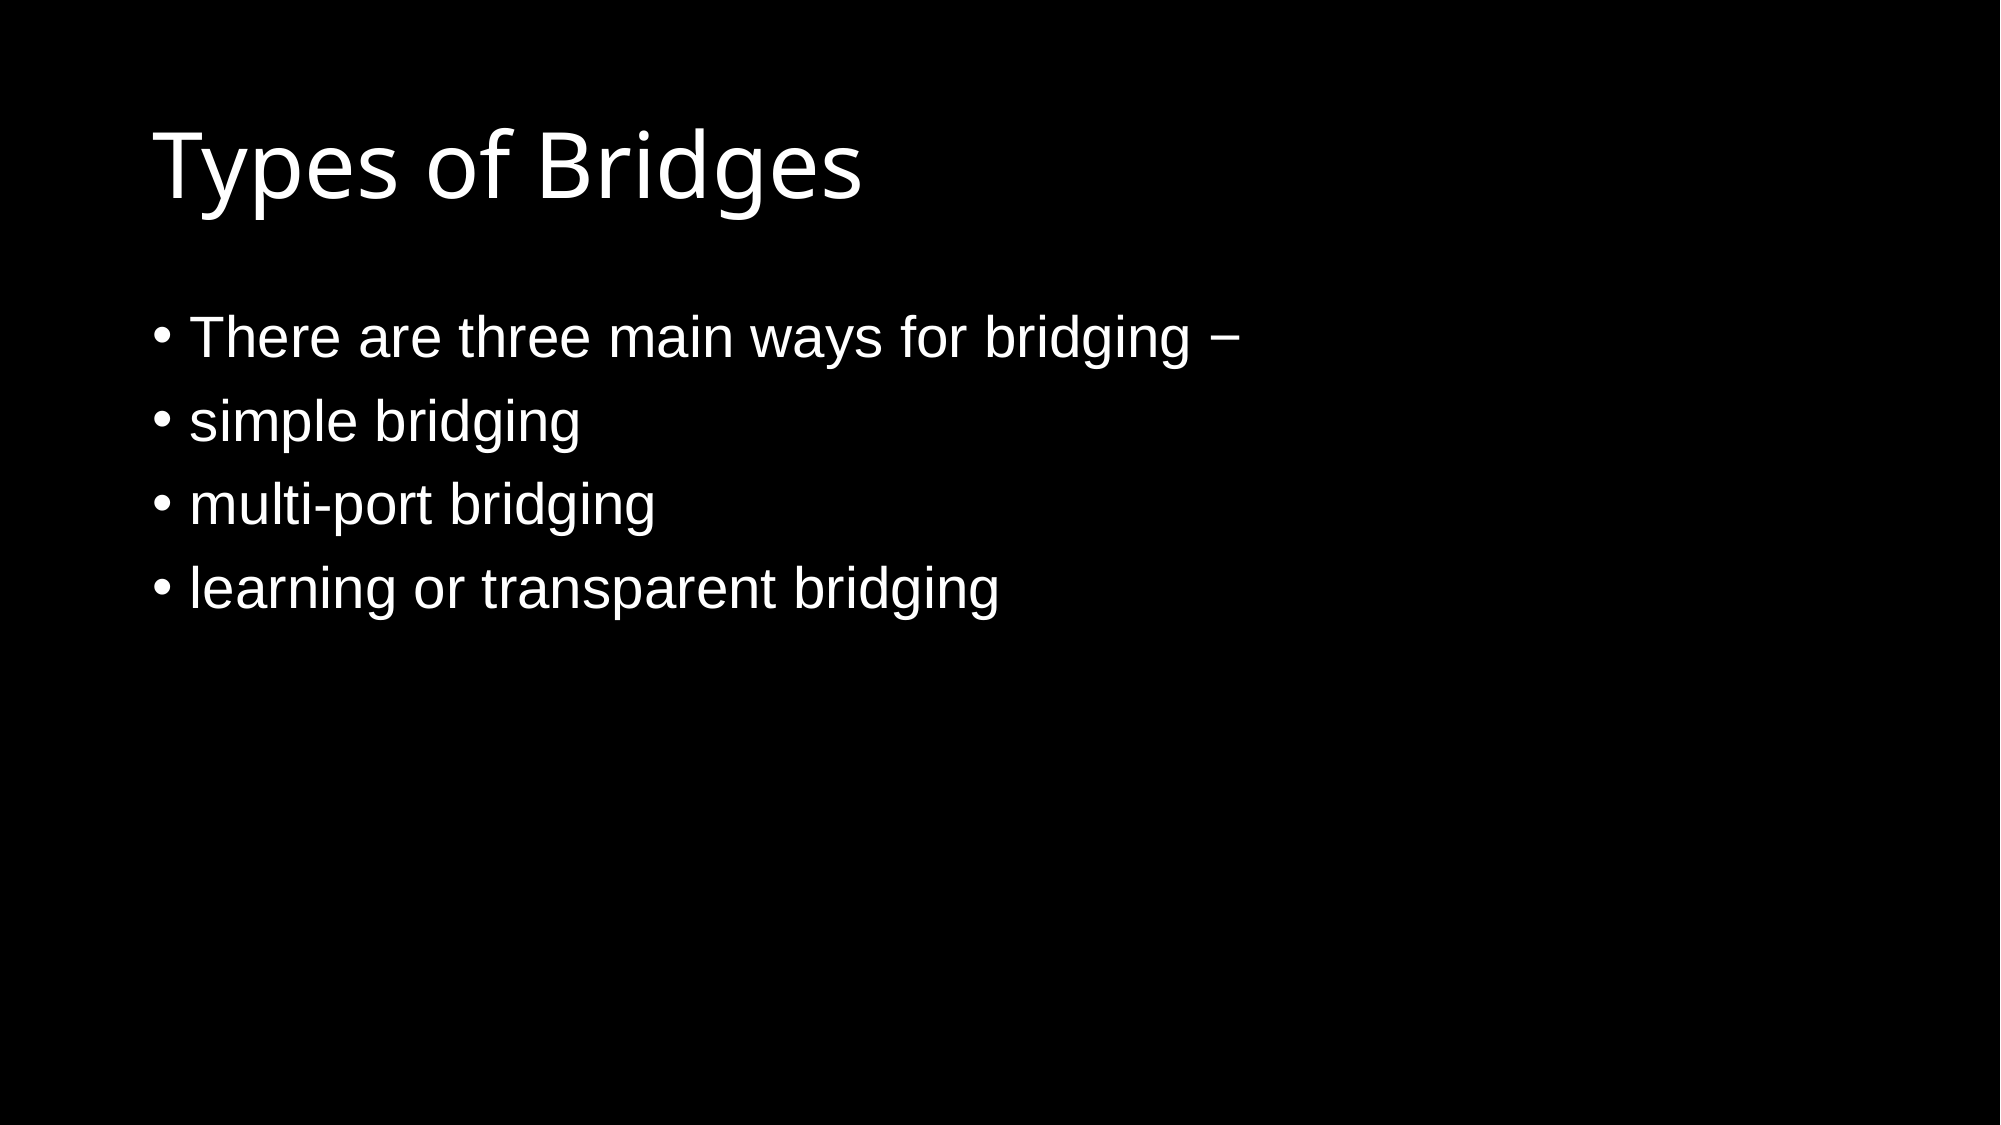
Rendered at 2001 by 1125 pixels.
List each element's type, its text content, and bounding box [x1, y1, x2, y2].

title Types of Bridges [137, 59, 1863, 278]
list There are three main ways for bridging − simple bridging multi-port bridging learning or transparent bridging [137, 299, 1863, 1014]
